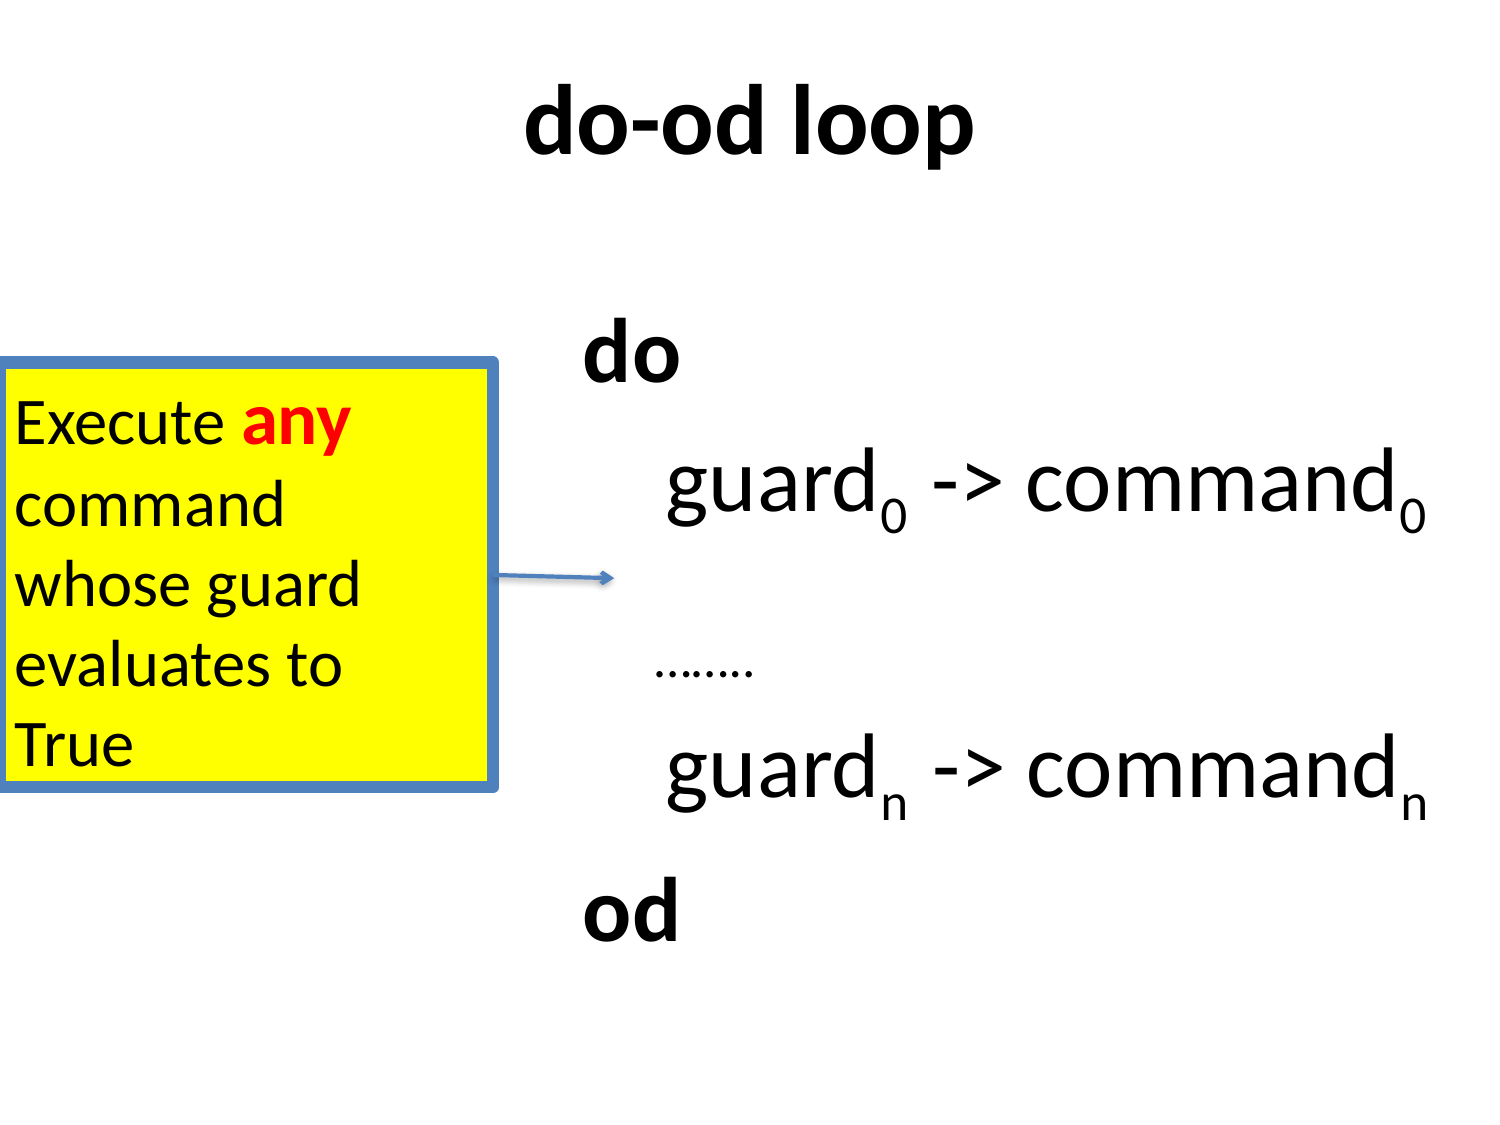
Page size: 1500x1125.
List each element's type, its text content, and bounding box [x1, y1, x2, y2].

title do-od loop [75, 42, 1425, 187]
list do guard0 -> command0 …….. guardn -> commandn od [567, 283, 1473, 952]
text_box Execute any command whose guard evaluates to True [0, 362, 493, 788]
